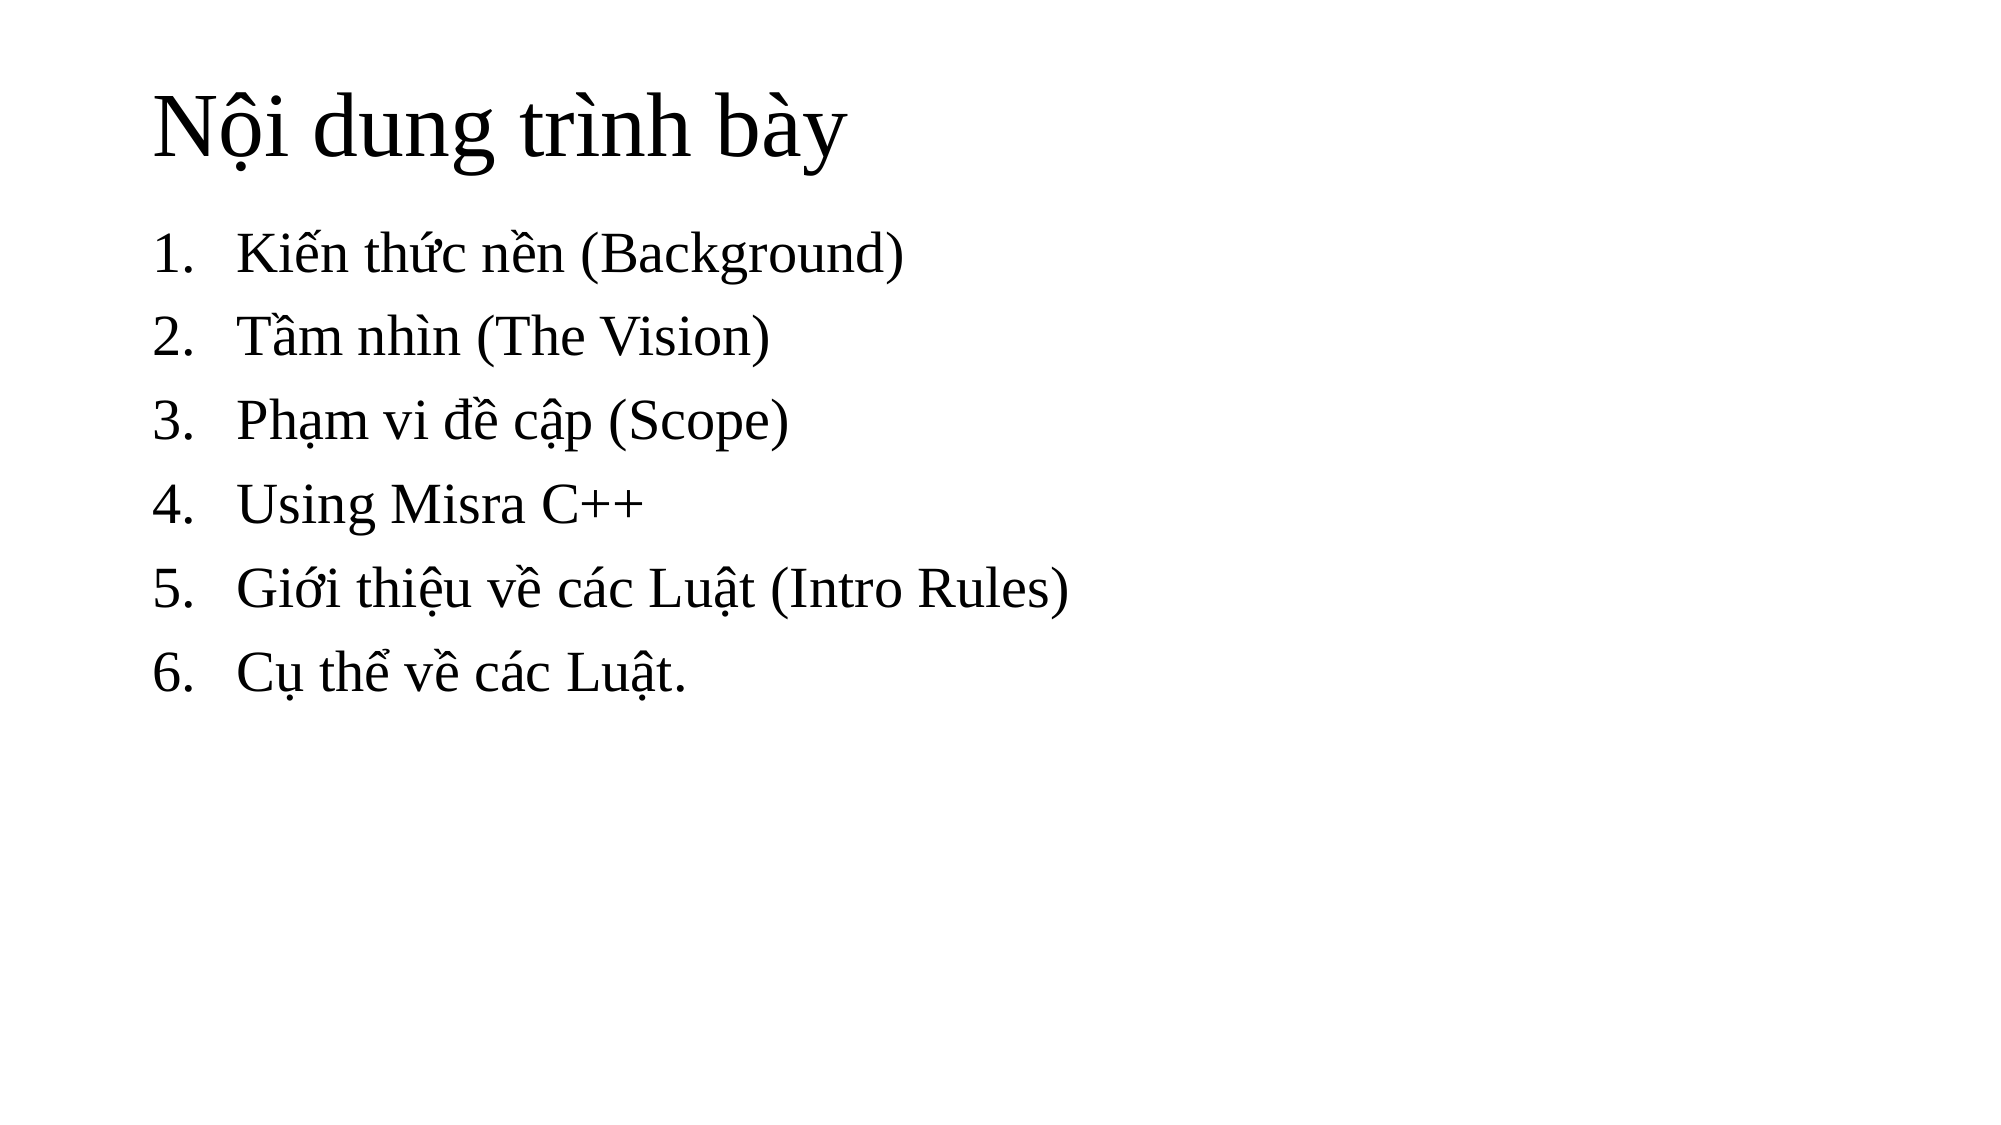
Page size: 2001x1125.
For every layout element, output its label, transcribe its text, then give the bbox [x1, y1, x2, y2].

list Kiến thức nền (Background) Tầm nhìn (The Vision) Phạm vi đề cập (Scope) Using Misra C++ Giới thiệu về các Luật (Intro Rules) Cụ thể về các Luật. [137, 214, 1863, 1014]
title Nội dung trình bày [137, 59, 1863, 195]
